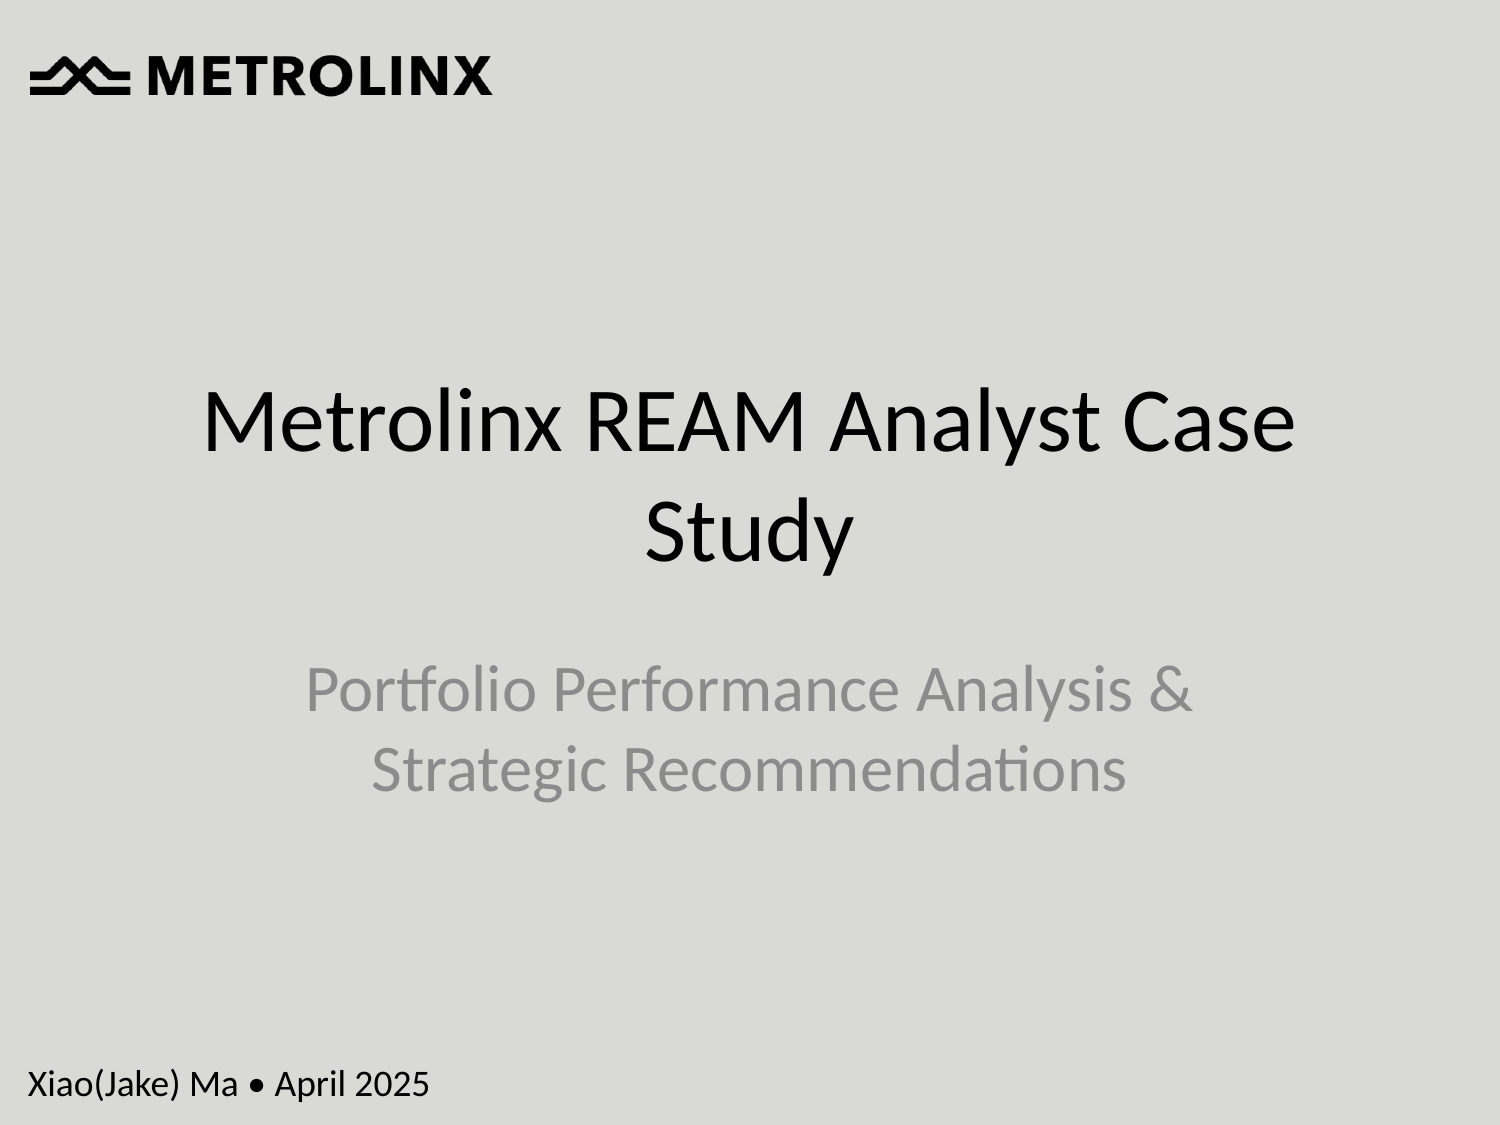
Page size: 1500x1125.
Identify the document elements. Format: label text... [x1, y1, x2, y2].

title Metrolinx REAM Analyst Case Study [112, 349, 1388, 591]
subtitle Portfolio Performance Analysis & Strategic Recommendations [225, 637, 1275, 925]
text_box Xiao(Jake) Ma • April 2025 [13, 1051, 800, 1125]
picture [29, 29, 498, 121]
